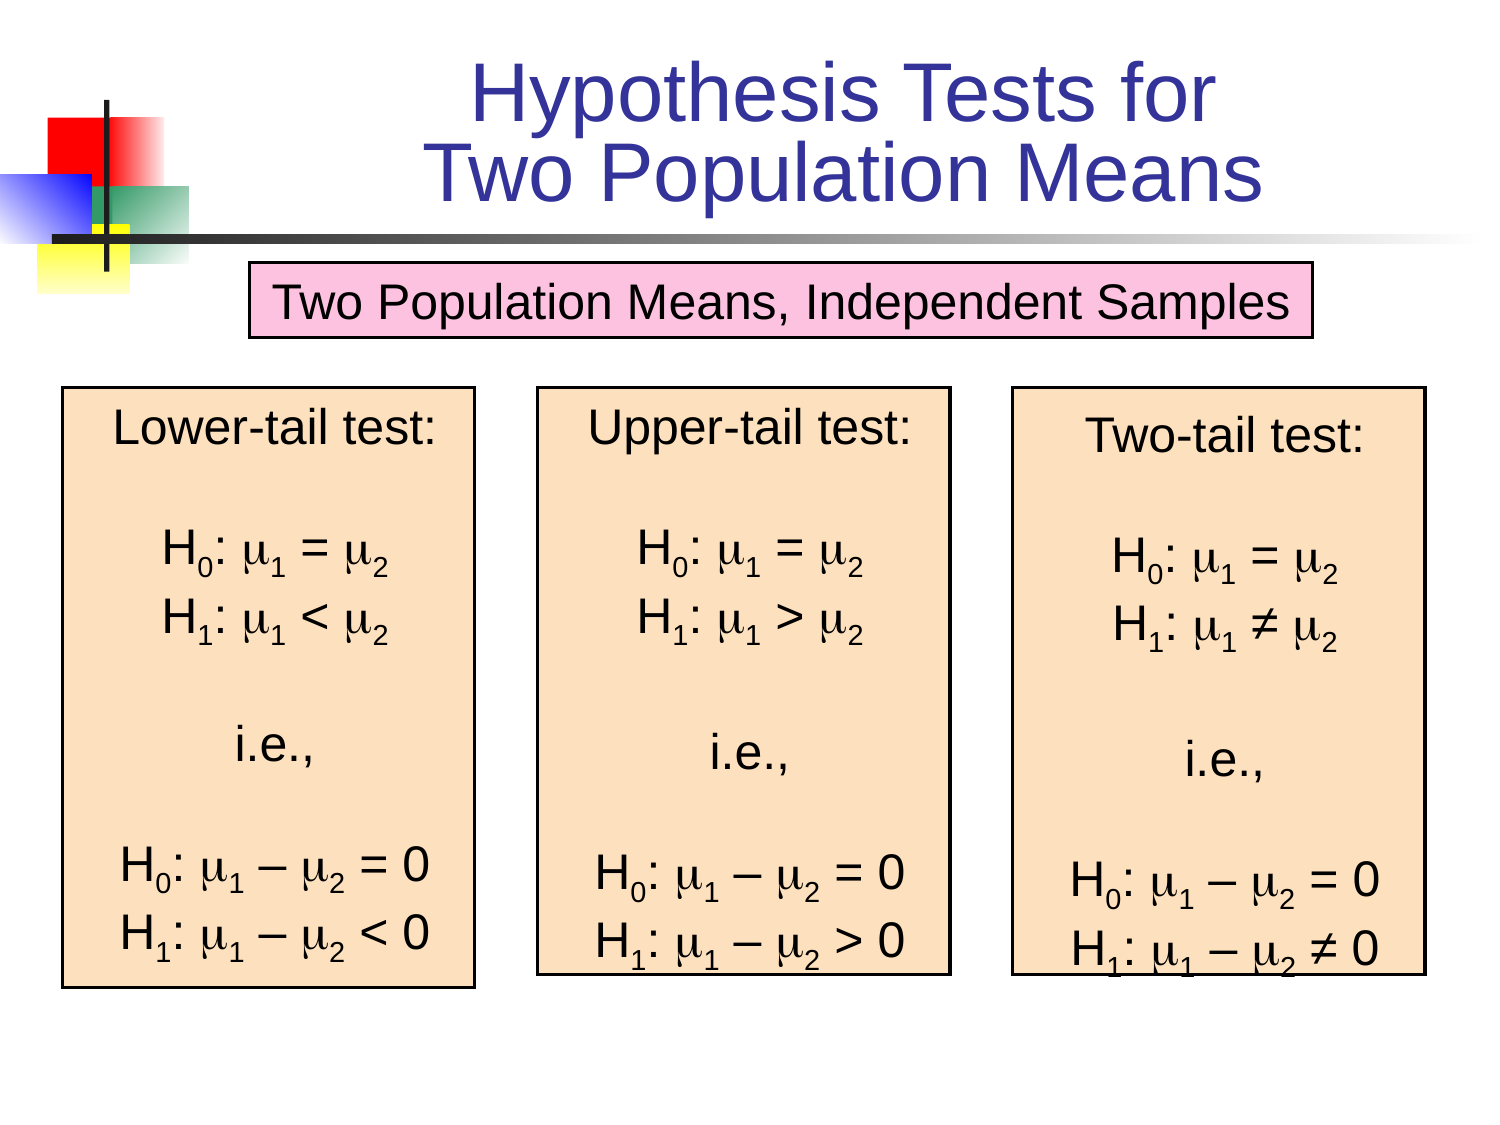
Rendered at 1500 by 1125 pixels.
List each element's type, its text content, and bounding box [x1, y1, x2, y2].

text_box [62, 976, 475, 988]
text_box Two-tail test: H0: 1 = 2 H1: 1 ≠ 2 i.e., H0: 1 – 2 = 0 H1: 1 – 2 ≠ 0 [999, 394, 1450, 991]
title Hypothesis Tests for Two Population Means [237, 62, 1450, 225]
text_box Upper-tail test: H0: 1 = 2 H1: 1 > 2 i.e., H0: 1 – 2 = 0 H1: 1 – 2 > 0 [524, 387, 975, 984]
text_box Two Population Means, Independent Samples [249, 262, 1313, 338]
text_box [1012, 387, 1425, 394]
text_box Lower-tail test: H0: 1 = 2 H1: 1 < 2 i.e., H0: 1 – 2 = 0 H1: 1 – 2 < 0 [49, 387, 500, 976]
